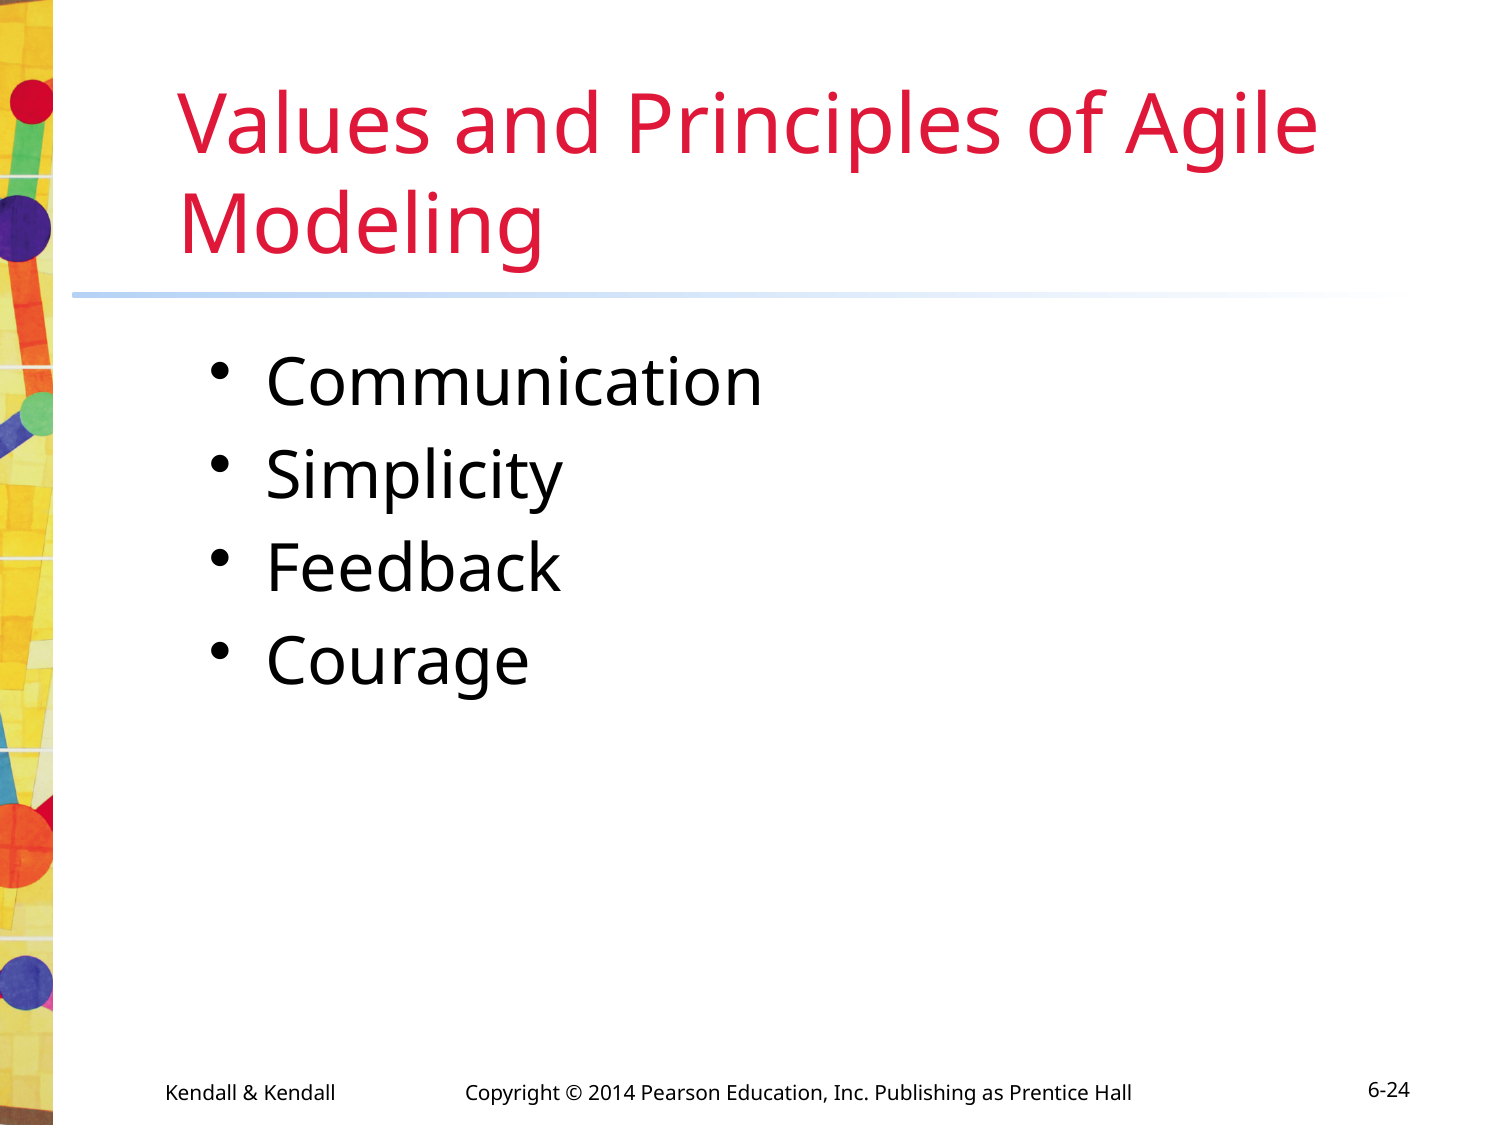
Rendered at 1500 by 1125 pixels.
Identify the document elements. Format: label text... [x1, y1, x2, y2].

slide_number 6-24 [1112, 1037, 1425, 1113]
picture [0, 0, 53, 1125]
list Communication Simplicity Feedback Courage [193, 330, 1470, 1007]
slide_number Kendall & Kendall Copyright © 2014 Pearson Education, Inc. Publishing as Prentice Hall [150, 1037, 1112, 1113]
title Values and Principles of Agile Modeling [162, 62, 1455, 251]
